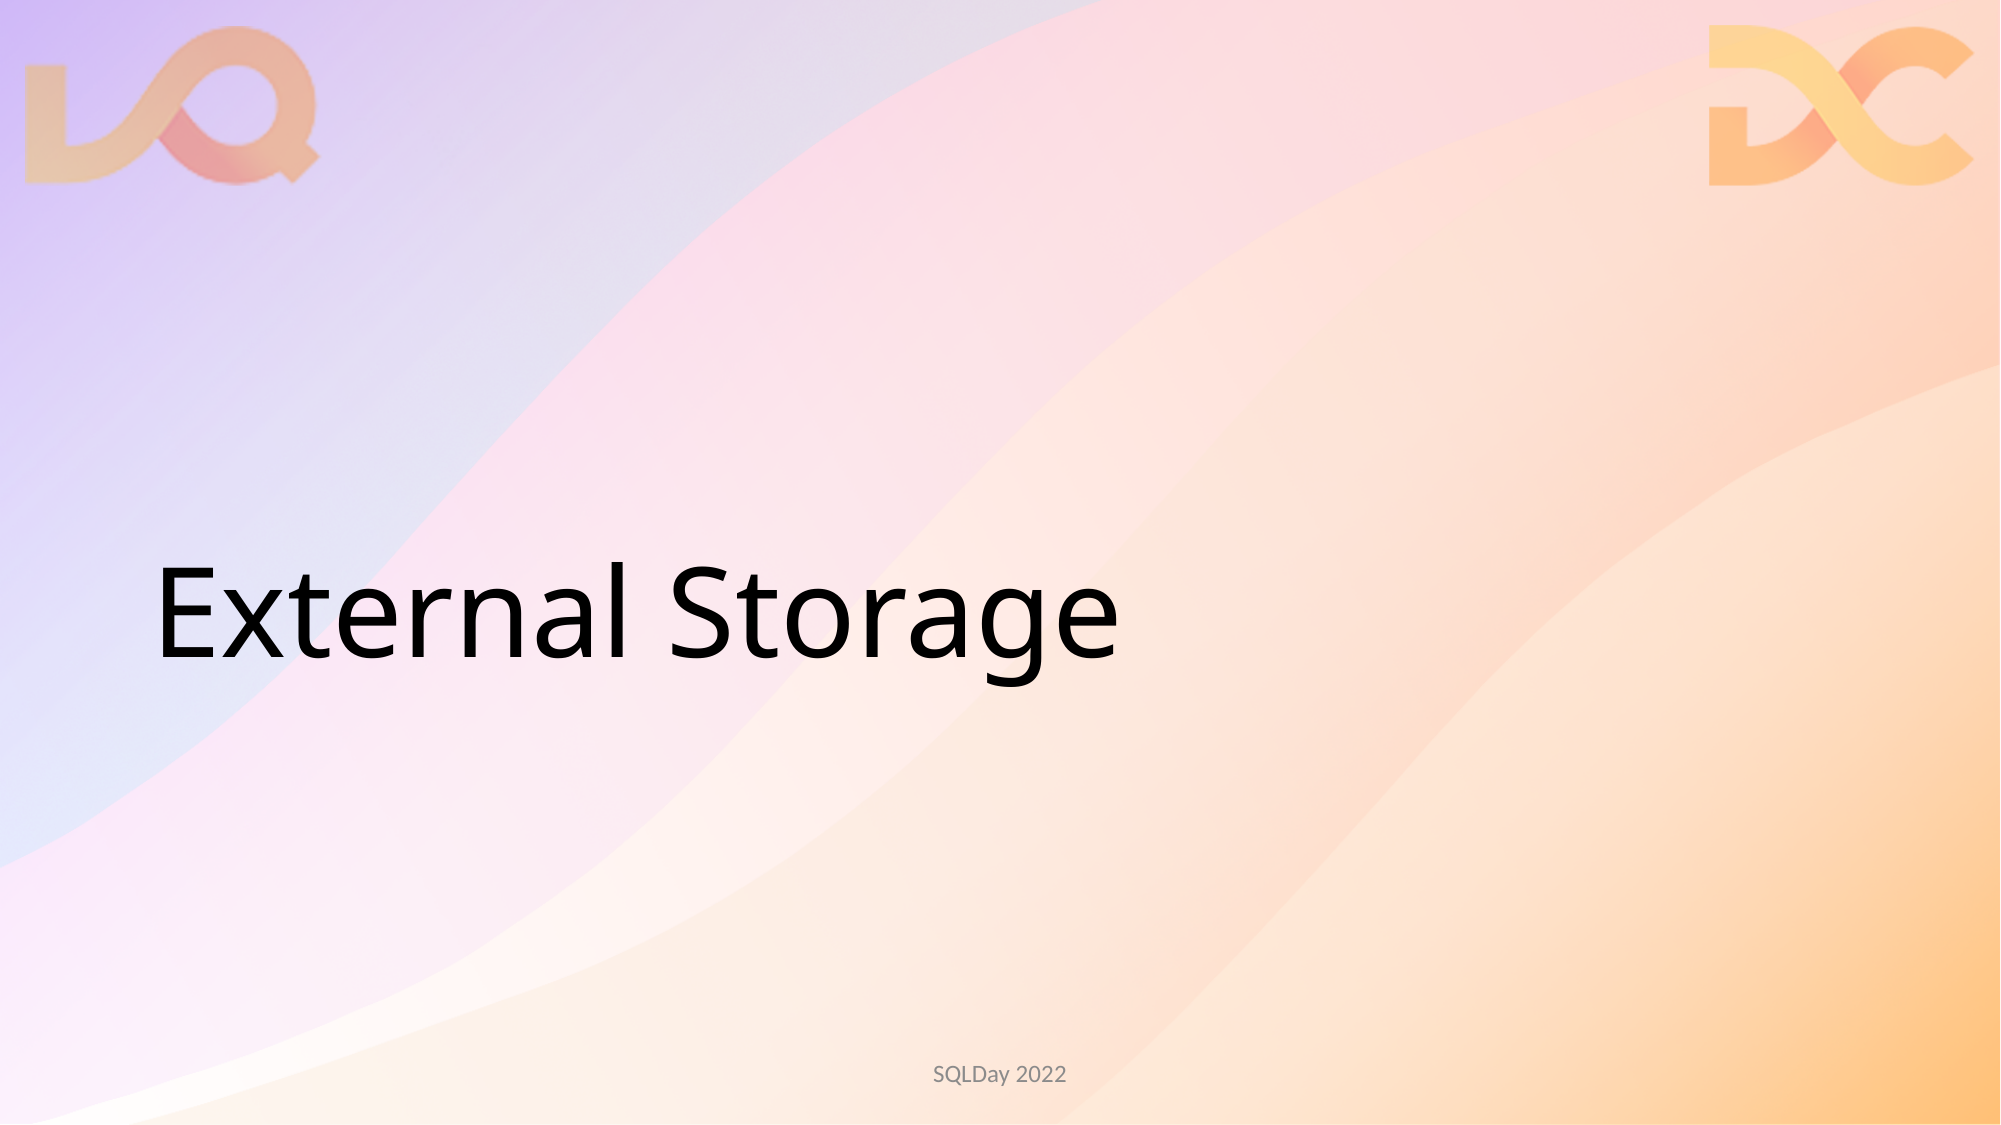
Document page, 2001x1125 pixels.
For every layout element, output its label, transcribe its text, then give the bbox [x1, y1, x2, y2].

picture [0, 0, 2001, 1125]
footer SQLDay 2022 [662, 1042, 1338, 1103]
title External Storage [136, 280, 1862, 690]
